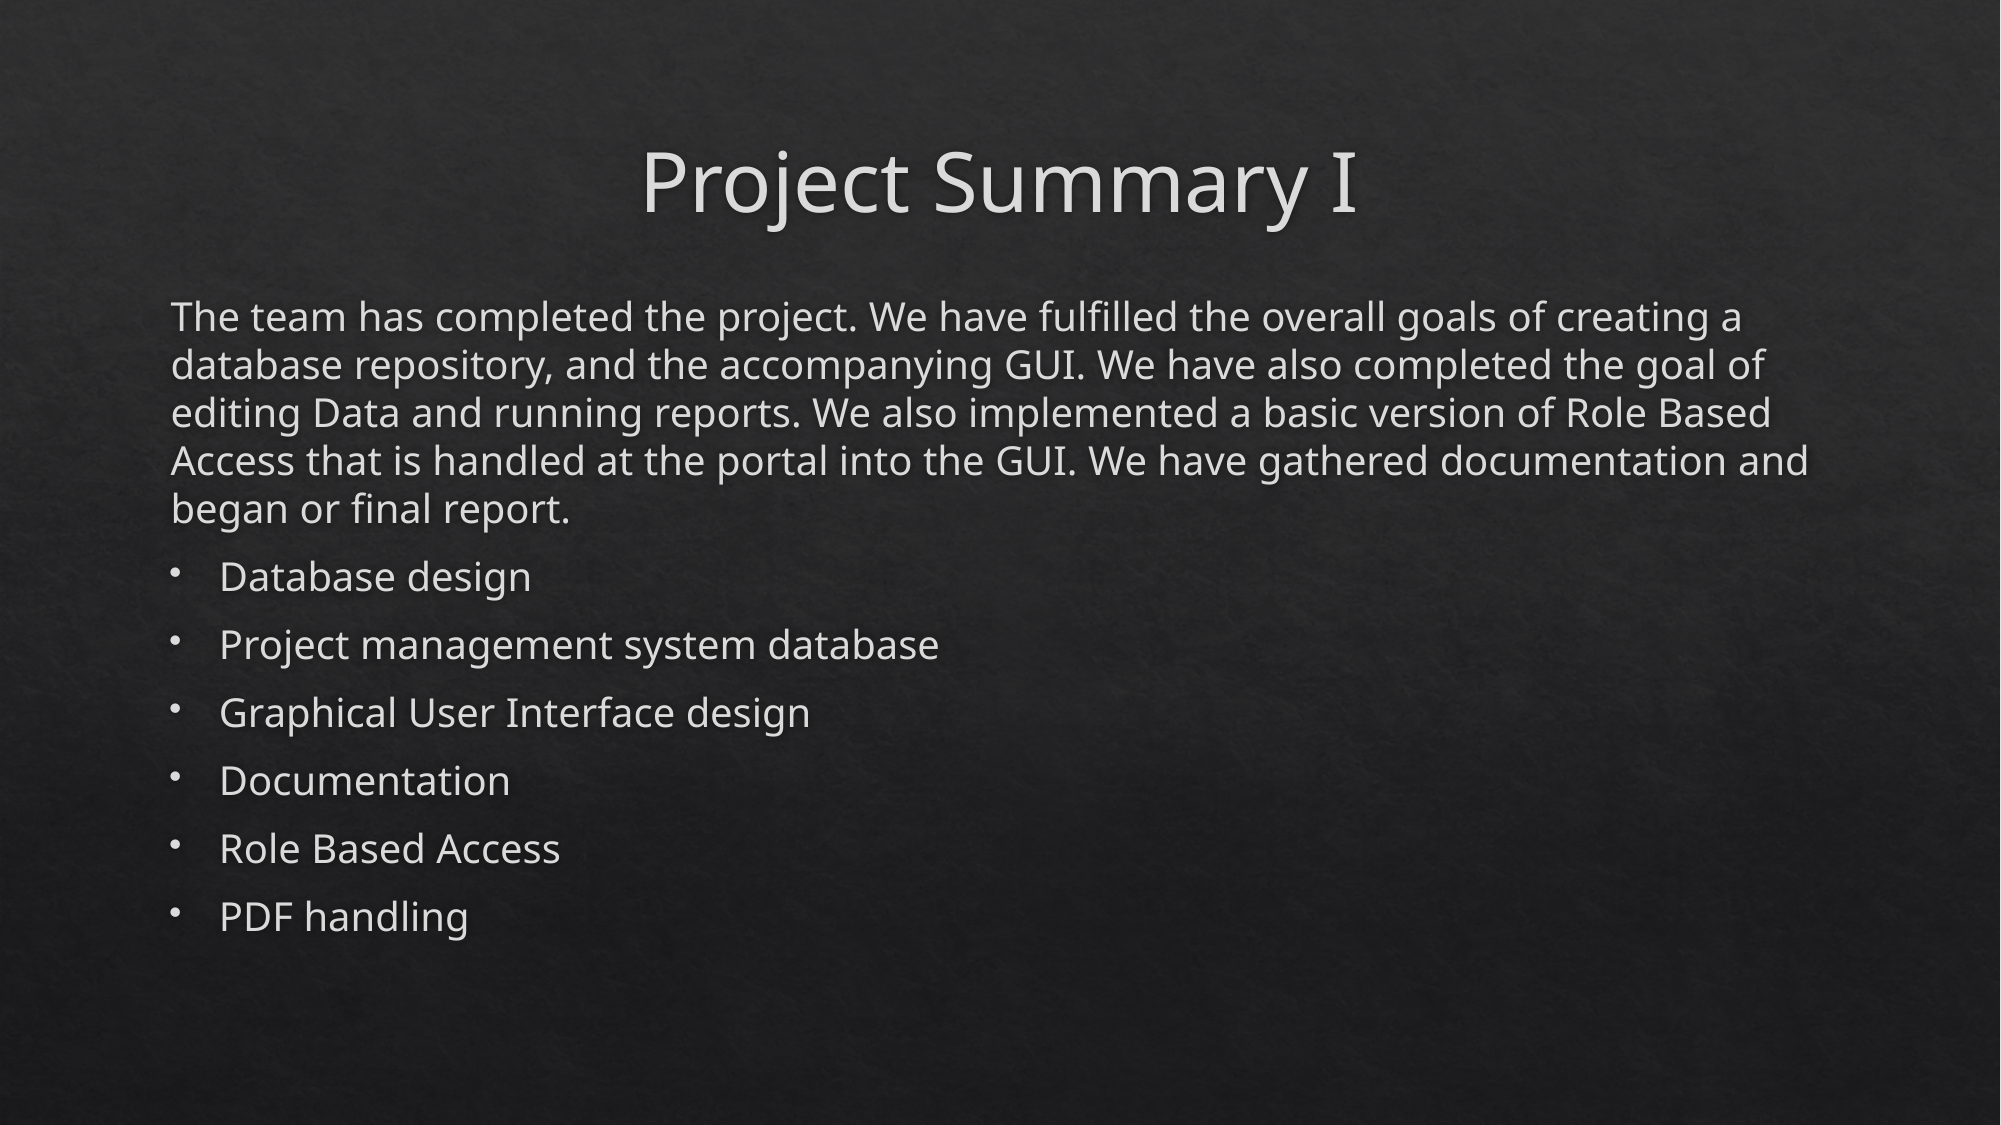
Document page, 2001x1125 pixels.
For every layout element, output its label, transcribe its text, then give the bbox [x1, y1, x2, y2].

title Project Summary I [149, 99, 1849, 260]
list The team has completed the project. We have fulfilled the overall goals of creating a database repository, and the accompanying GUI. We have also completed the goal of editing Data and running reports. We also implemented a basic version of Role Based Access that is handled at the portal into the GUI. We have gathered documentation and began or final report. Database design Project management system database Graphical User Interface design Documentation Role Based Access PDF handling [149, 284, 1849, 950]
